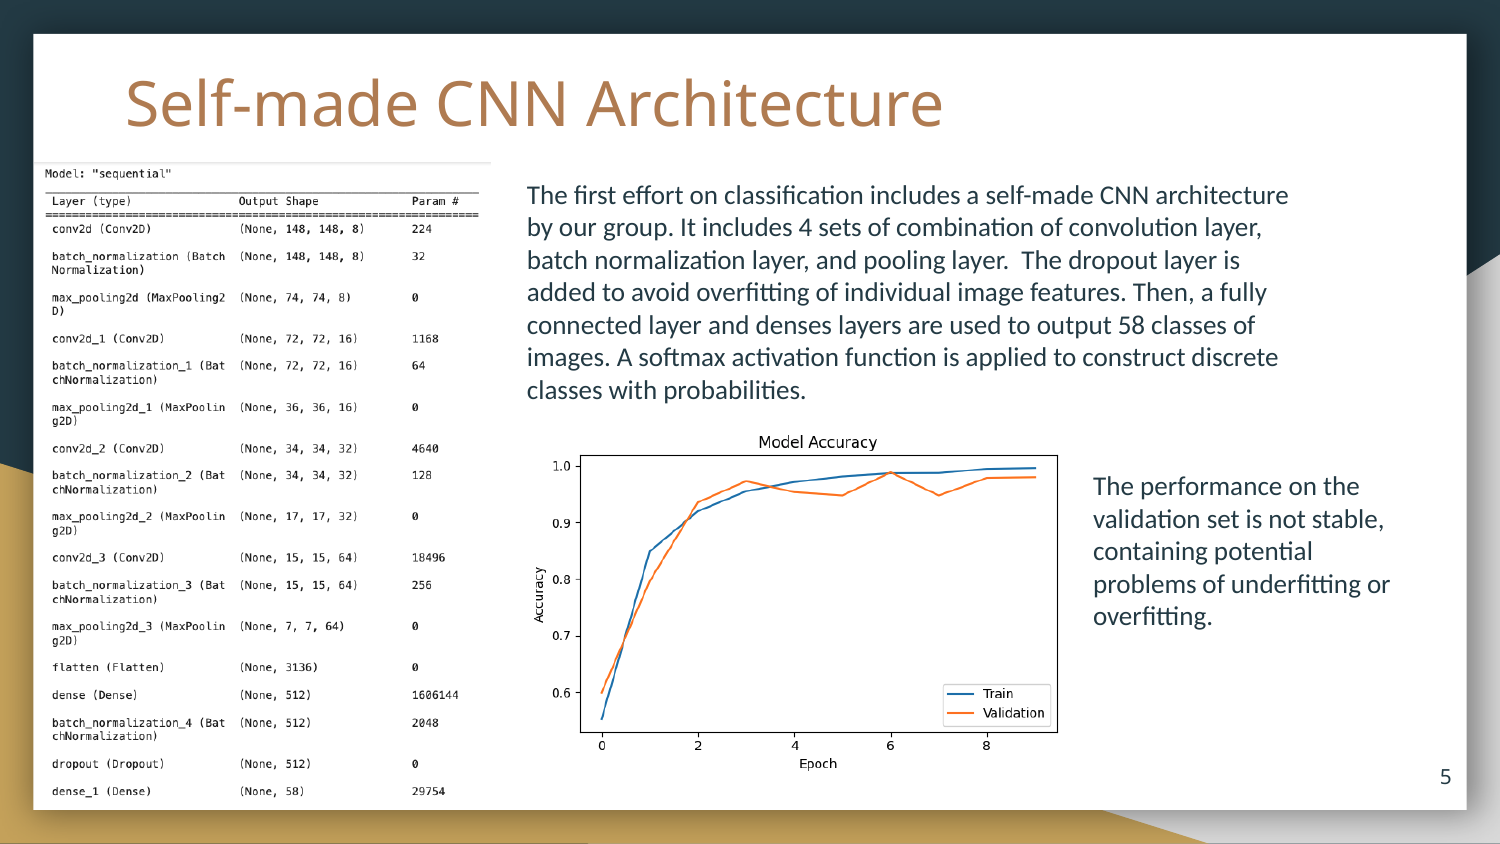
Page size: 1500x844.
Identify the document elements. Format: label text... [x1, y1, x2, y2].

picture [527, 421, 1071, 777]
text_box The performance on the validation set is not stable, containing potential problems of underfitting or overfitting. [1078, 453, 1408, 738]
text_box The first effort on classification includes a self-made CNN architecture by our group. It includes 4 sets of combination of convolution layer, batch normalization layer, and pooling layer. The dropout layer is added to avoid overfitting of individual image features. Then, a fully connected layer and denses layers are used to output 58 classes of images. A softmax activation function is applied to construct discrete classes with probabilities. [511, 162, 1312, 446]
picture [34, 162, 492, 811]
slide_number ‹#› [1376, 745, 1467, 810]
title Self-made CNN Architecture [110, 48, 1342, 206]
